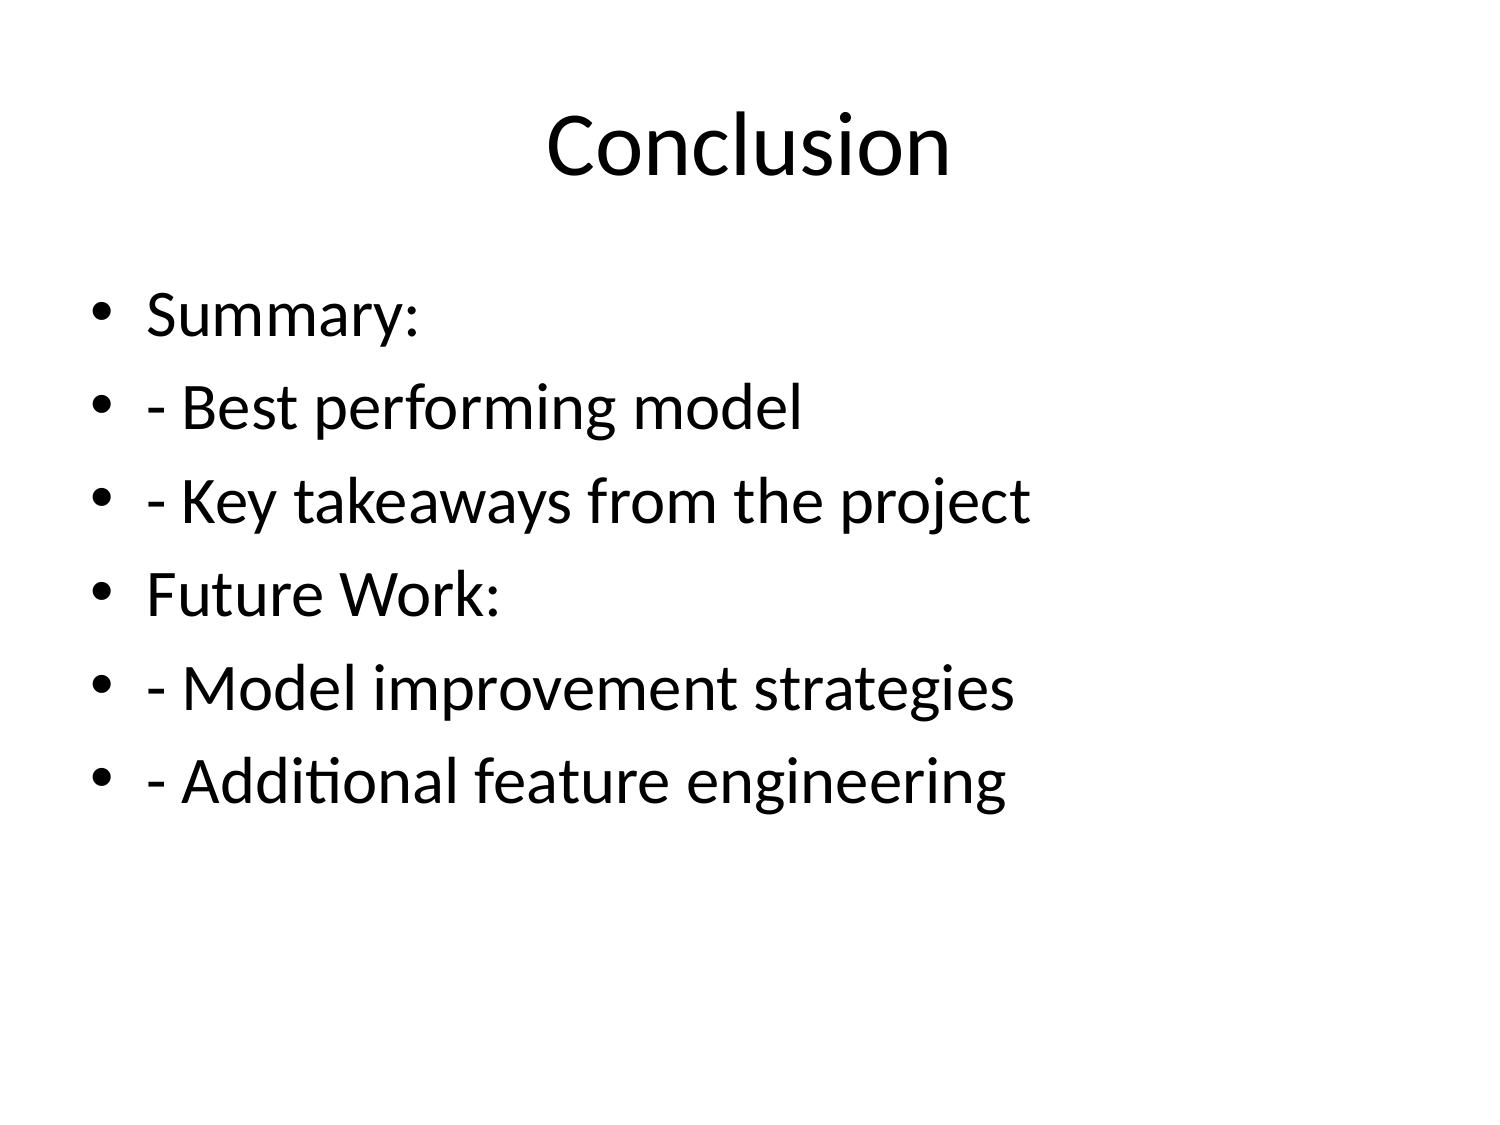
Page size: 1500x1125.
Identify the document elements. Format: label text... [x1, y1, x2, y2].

list Summary: - Best performing model - Key takeaways from the project Future Work: - Model improvement strategies - Additional feature engineering [75, 262, 1425, 1005]
title Conclusion [75, 45, 1425, 233]
